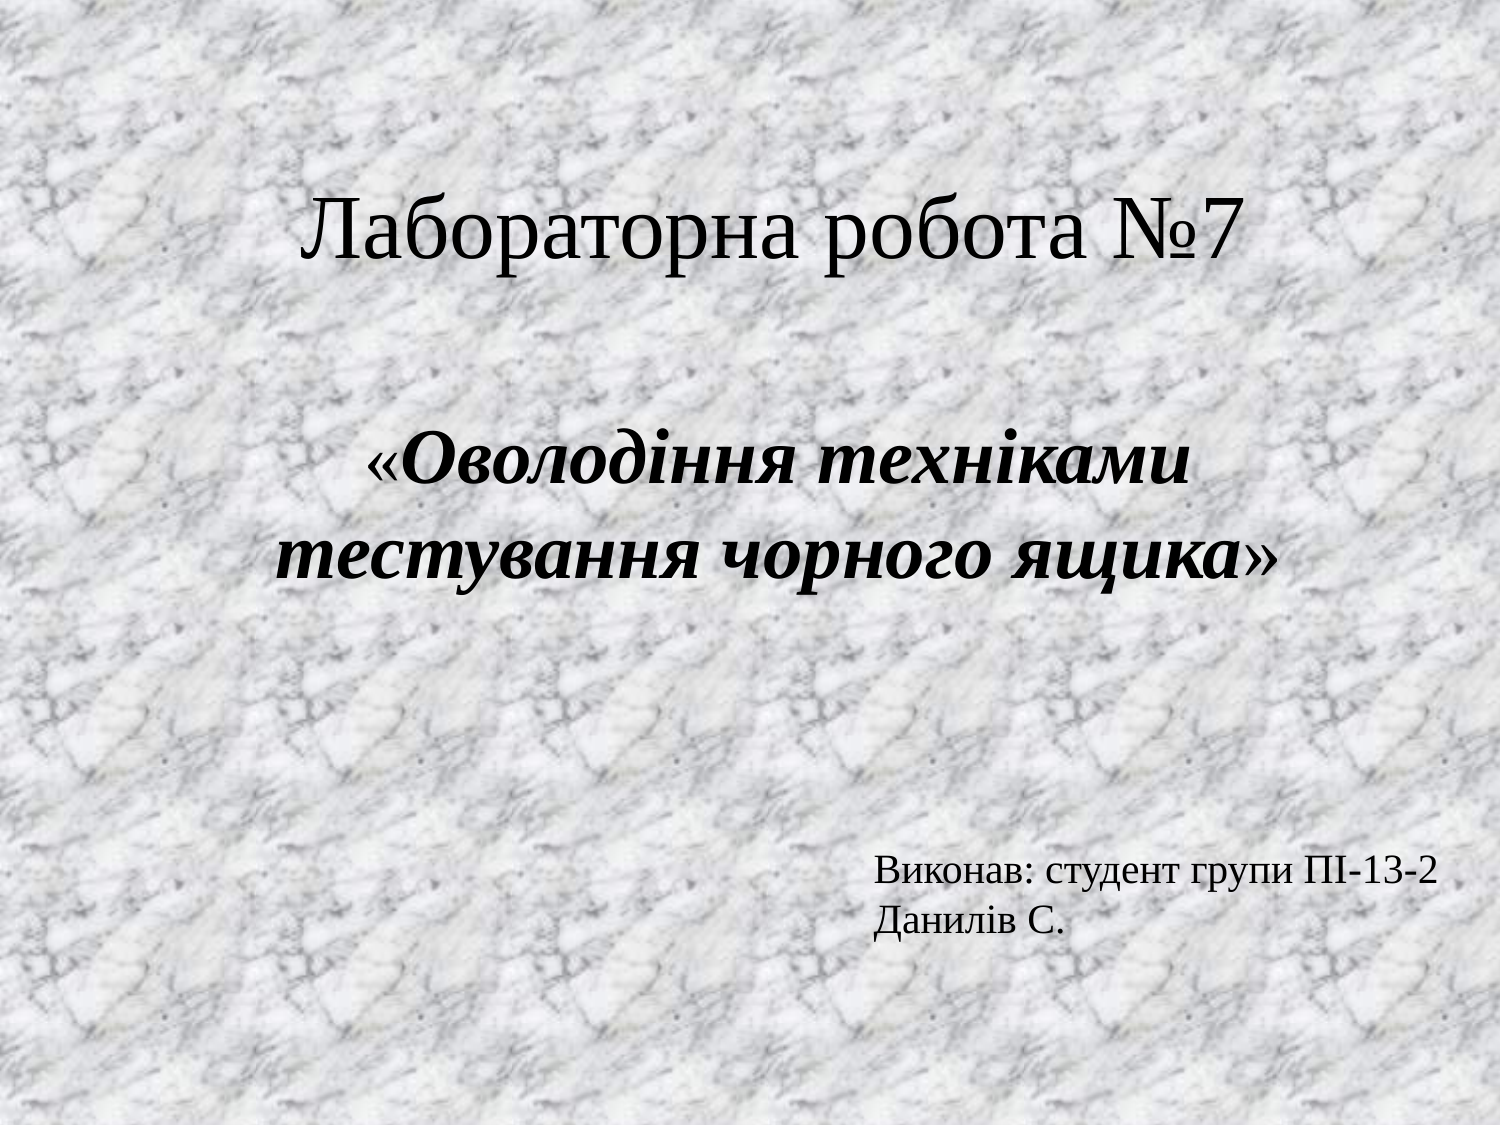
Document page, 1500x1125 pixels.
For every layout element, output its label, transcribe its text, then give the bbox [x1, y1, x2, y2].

text_box Виконав: студент групи ПІ-13-2 Данилів С. [858, 834, 1465, 949]
picture [0, 0, 1500, 1125]
subtitle «Оволодіння техніками тестування чорного ящика» [253, 397, 1304, 685]
title Лабораторна робота №7 [135, 101, 1411, 343]
